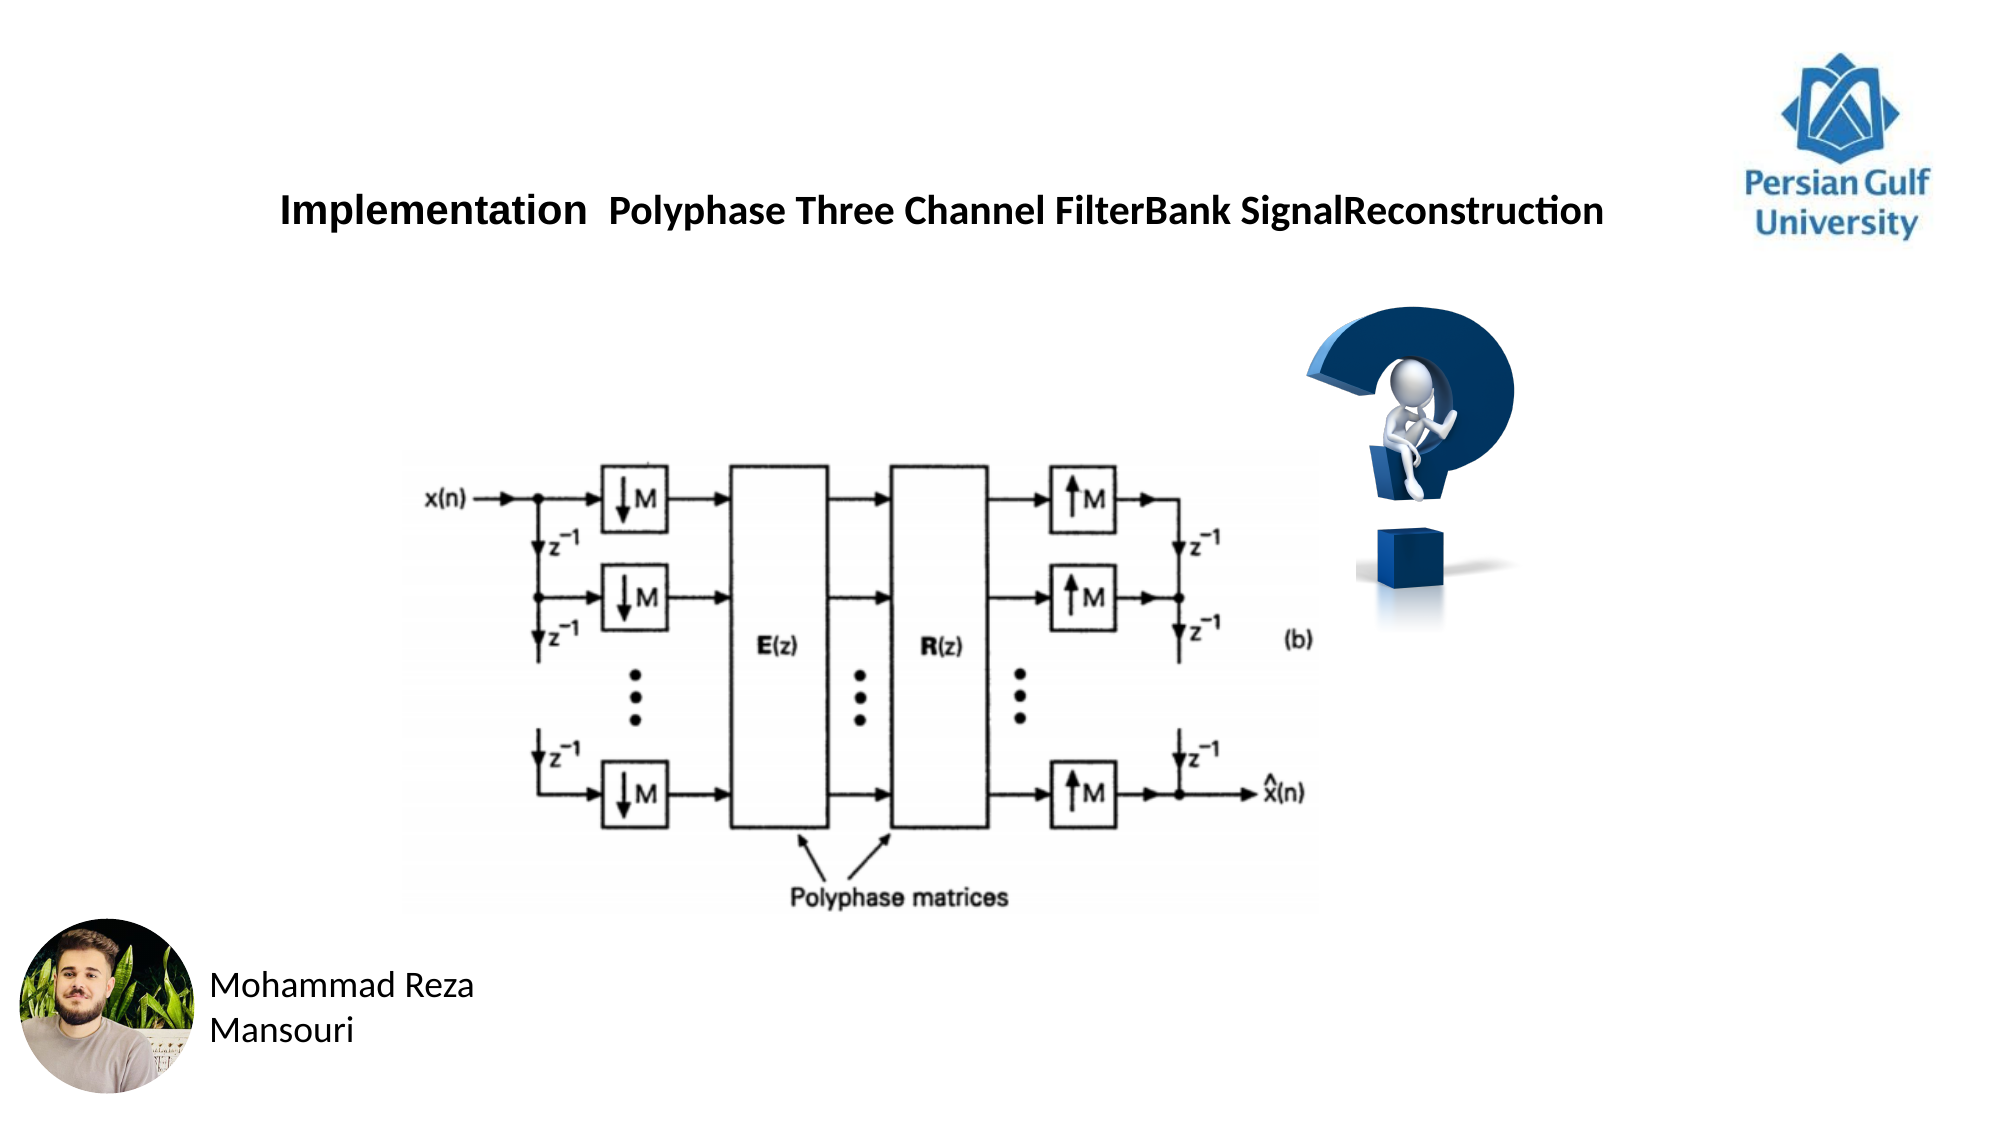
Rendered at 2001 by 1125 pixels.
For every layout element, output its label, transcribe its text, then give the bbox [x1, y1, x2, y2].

picture [19, 918, 195, 1094]
text_box Implementation Polyphase Three Channel FilterBank SignalReconstruction [264, 175, 1621, 240]
text_box Mohammad Reza Mansouri [195, 953, 566, 1058]
picture [1714, 32, 1963, 281]
picture [379, 299, 1554, 918]
